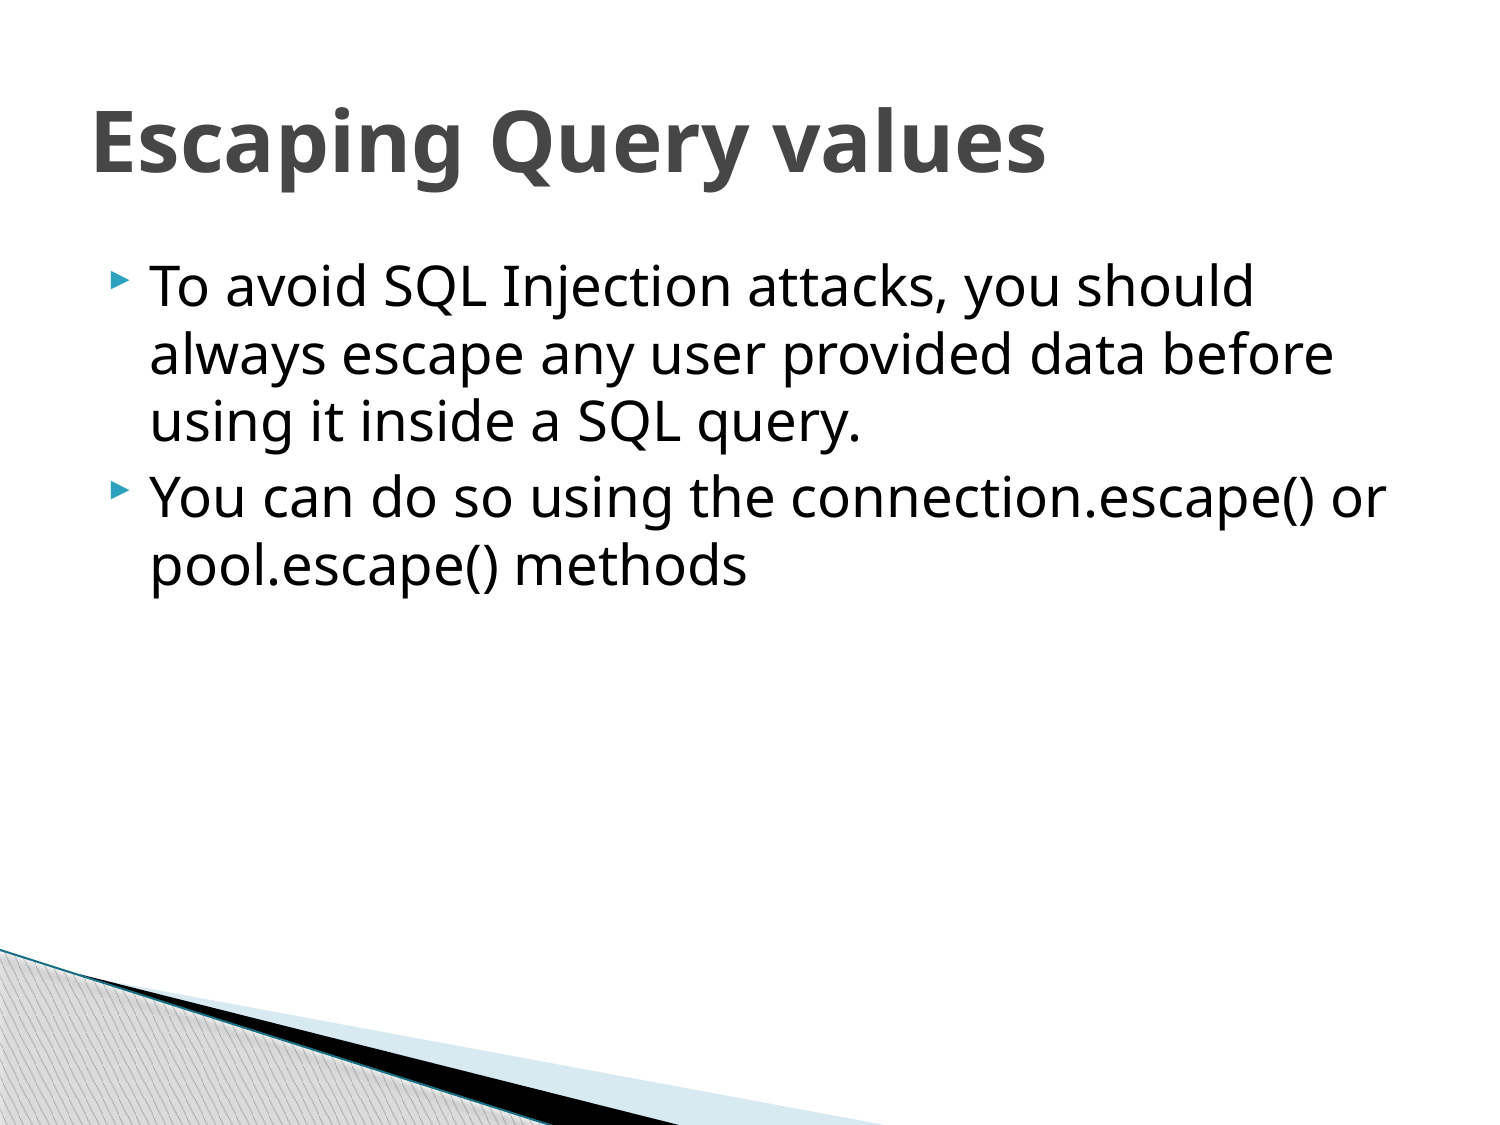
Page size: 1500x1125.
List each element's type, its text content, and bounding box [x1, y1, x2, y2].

list To avoid SQL Injection attacks, you should always escape any user provided data before using it inside a SQL query. You can do so using the connection.escape() or pool.escape() methods [75, 243, 1425, 986]
title Escaping Query values [75, 45, 1425, 233]
